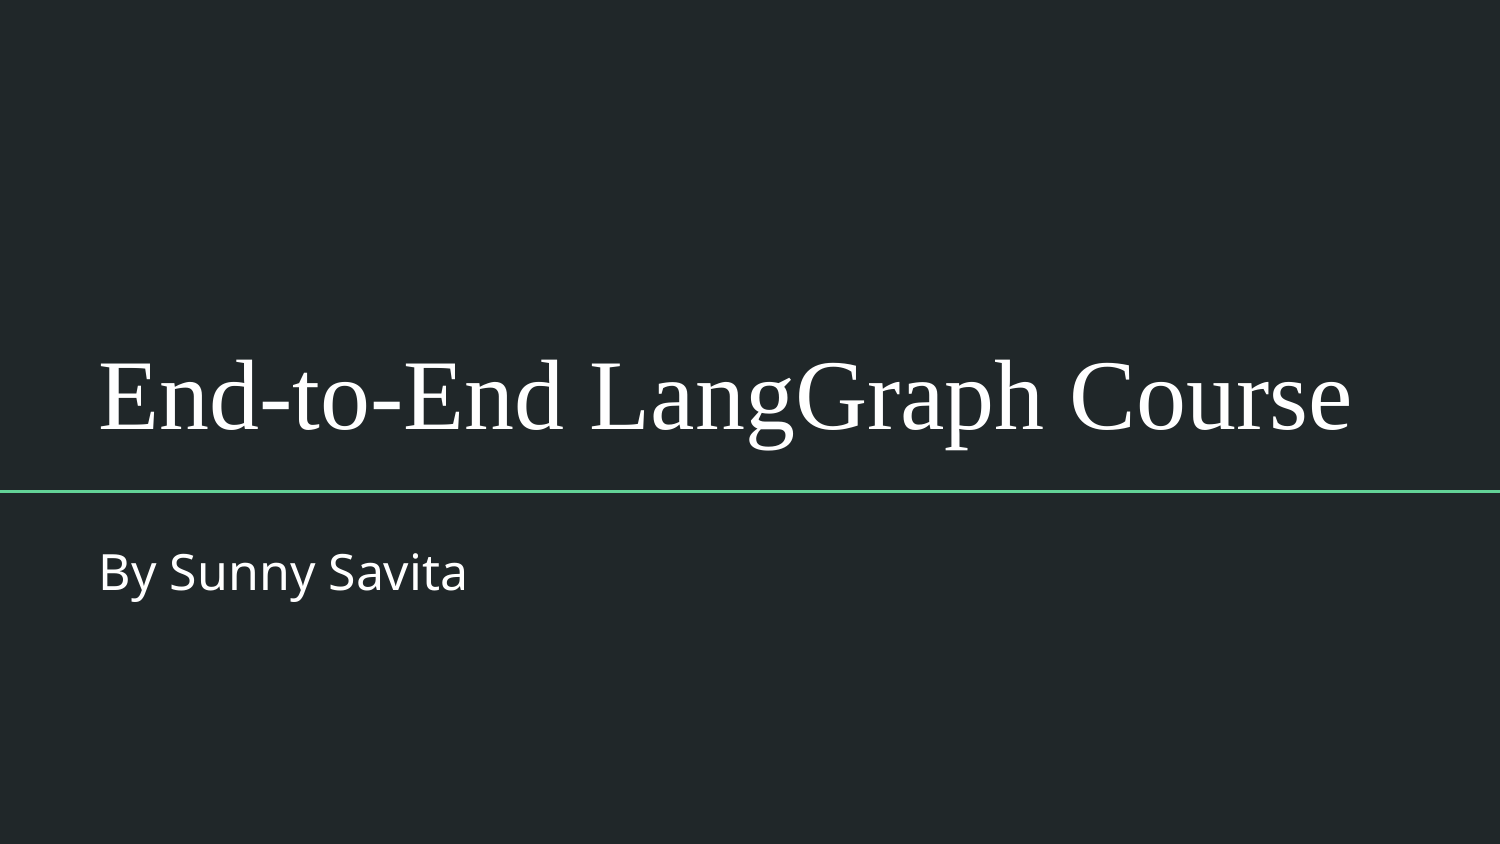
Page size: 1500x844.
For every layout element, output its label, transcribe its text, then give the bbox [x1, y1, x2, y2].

title End-to-End LangGraph Course [83, 206, 1417, 467]
subtitle By Sunny Savita [83, 522, 1417, 626]
